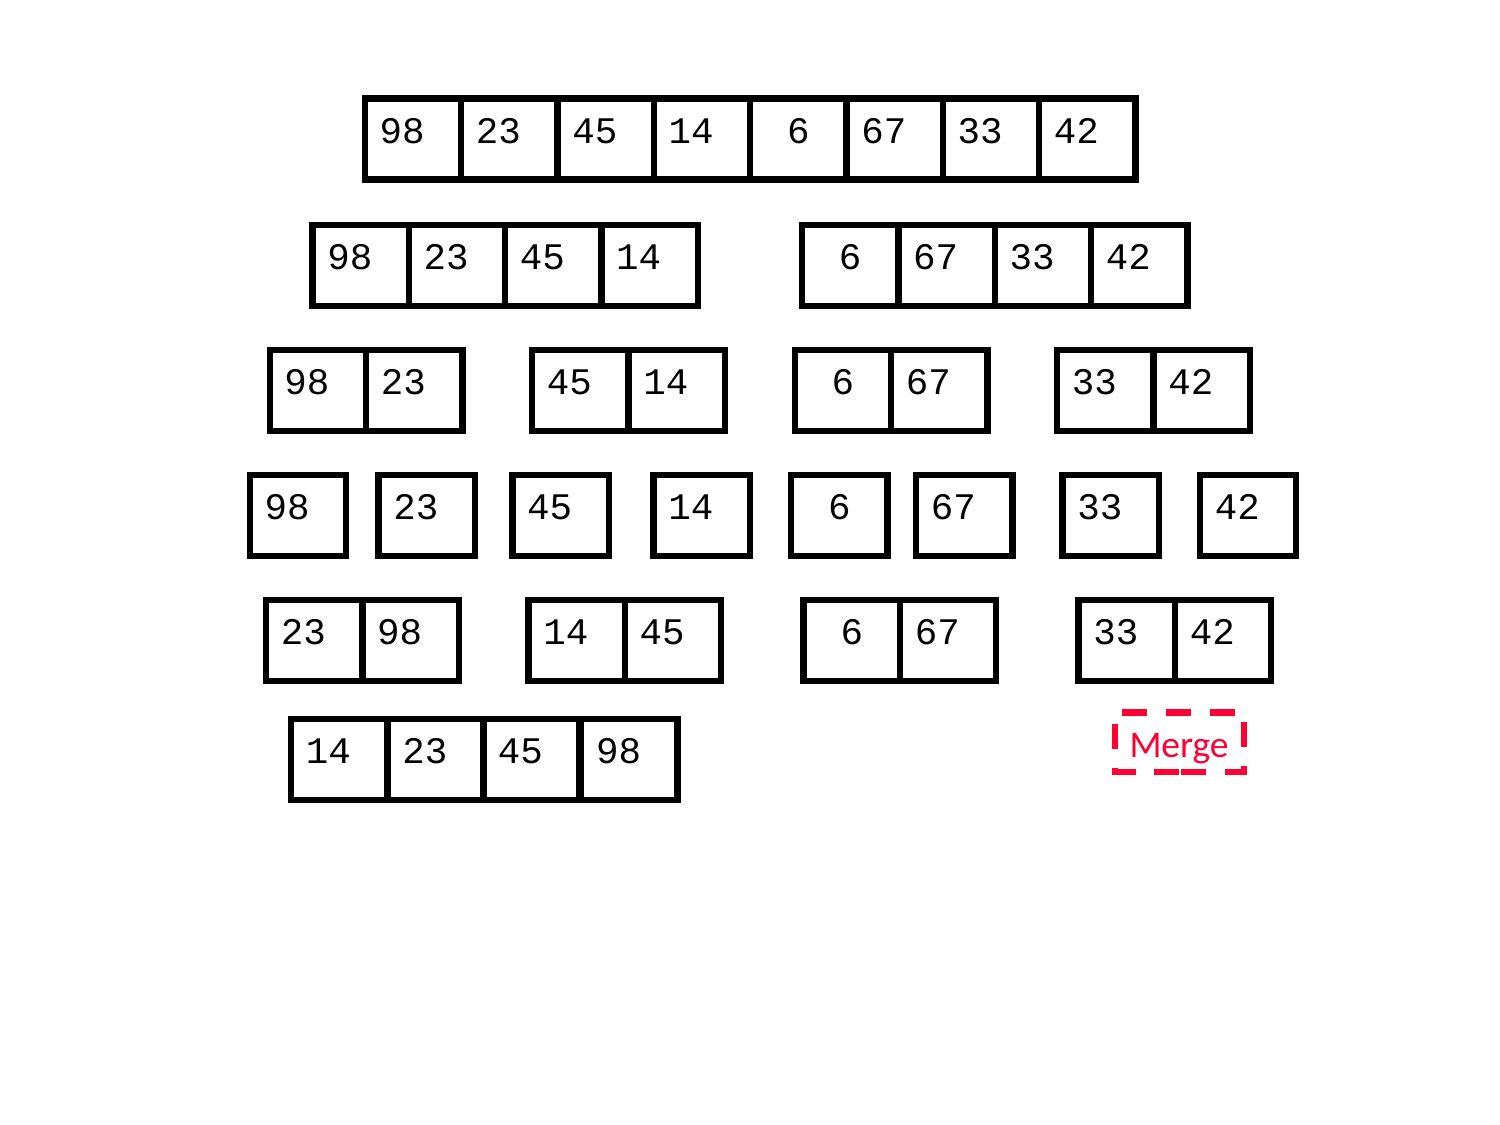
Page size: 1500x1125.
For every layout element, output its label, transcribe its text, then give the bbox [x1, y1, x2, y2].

text_box 6 [750, 98, 847, 180]
text_box 98 [581, 718, 678, 800]
text_box 98 [312, 224, 409, 307]
text_box 6 [794, 349, 892, 432]
text_box 6 [802, 224, 899, 307]
text_box 45 [512, 474, 609, 557]
text_box 14 [291, 718, 387, 800]
text_box 6 [791, 474, 888, 557]
text_box 98 [269, 349, 367, 432]
text_box 98 [249, 474, 347, 557]
text_box 45 [506, 224, 601, 307]
text_box 14 [628, 349, 725, 432]
text_box 67 [900, 599, 997, 682]
text_box 33 [1062, 474, 1159, 557]
text_box 23 [378, 474, 475, 557]
text_box 14 [528, 599, 625, 682]
text_box 67 [899, 224, 994, 307]
text_box 45 [625, 599, 722, 682]
text_box 23 [367, 349, 463, 432]
text_box 67 [892, 349, 988, 432]
text_box 14 [653, 98, 750, 180]
text_box 42 [1153, 349, 1250, 432]
text_box 45 [532, 349, 628, 432]
text_box 14 [601, 224, 698, 307]
text_box 23 [387, 718, 483, 800]
text_box 67 [847, 98, 942, 180]
text_box 6 [803, 599, 900, 682]
text_box 23 [409, 224, 506, 307]
text_box 98 [362, 599, 459, 682]
text_box 98 [364, 98, 462, 180]
text_box 42 [1175, 599, 1272, 682]
text_box 33 [942, 98, 1039, 180]
text_box Merge [1114, 712, 1244, 773]
text_box 23 [462, 98, 558, 180]
text_box 23 [266, 599, 362, 682]
text_box 33 [1057, 349, 1153, 432]
text_box 14 [653, 474, 750, 557]
text_box 45 [483, 718, 580, 800]
text_box 67 [916, 474, 1013, 557]
text_box 42 [1039, 98, 1136, 180]
text_box 42 [1199, 474, 1297, 557]
text_box 42 [1091, 224, 1188, 307]
text_box 45 [558, 98, 653, 180]
text_box 33 [1078, 599, 1175, 682]
text_box 33 [994, 224, 1091, 307]
